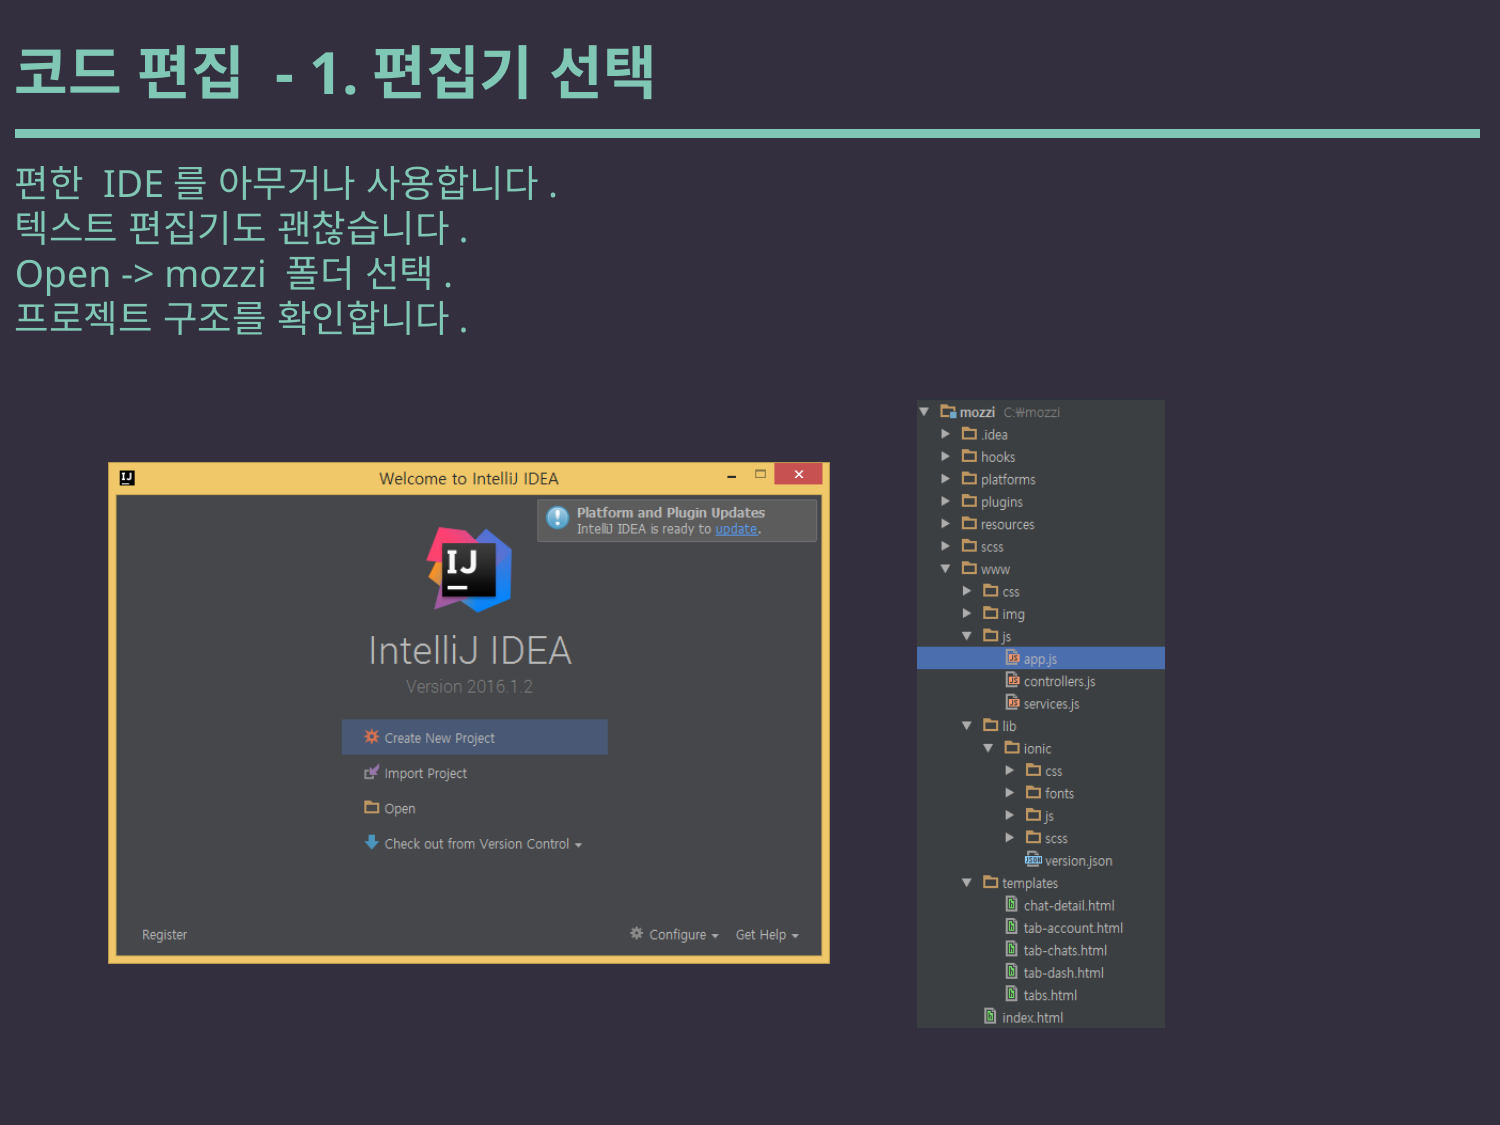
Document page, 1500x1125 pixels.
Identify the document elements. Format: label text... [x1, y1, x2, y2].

text_box 코드 편집 - 1.편집기 선택 [0, 28, 1500, 114]
picture [917, 399, 1165, 1028]
text_box 편한 IDE를 아무거나 사용합니다. 텍스트 편집기도 괜찮습니다. Open -> mozzi 폴더 선택. 프로젝트 구조를 확인합니다. [0, 152, 1500, 348]
picture [108, 462, 830, 964]
